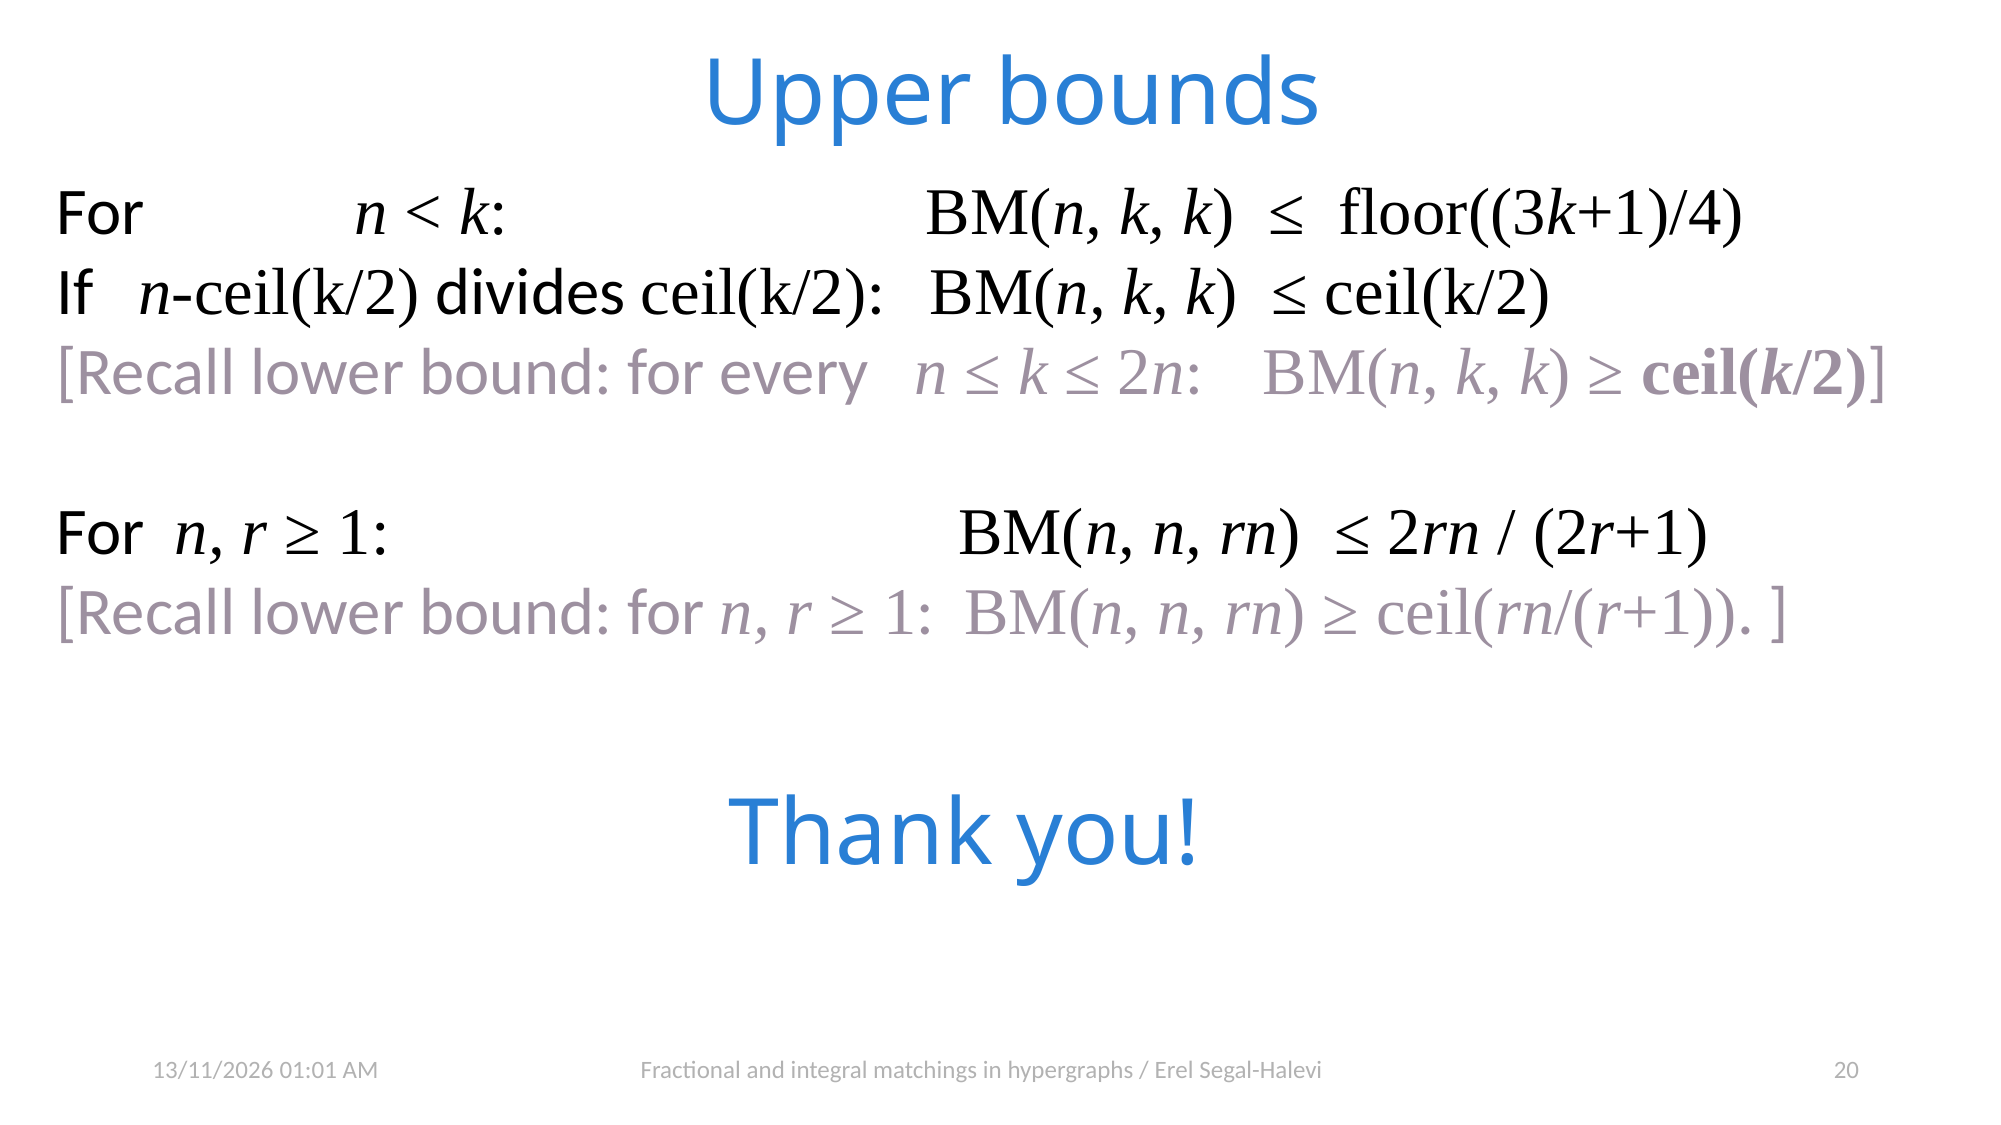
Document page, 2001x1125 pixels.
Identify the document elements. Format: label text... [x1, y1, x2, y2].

footer Fractional and integral matchings in hypergraphs / Erel Segal-Halevi [610, 1038, 1355, 1099]
text_box For n < k: BM(n, k, k) ≤ floor((3k+1)/4) If n-ceil(k/2) divides ceil(k/2): BM(n, k, k) ≤ ceil(k/2) [Recall lower bound: for every n ≤ k ≤ 2n: BM(n, k, k) ≥ ceil(k/2)] For n, r ≥ 1: BM(n, n, rn) ≤ 2rn / (2r+1) [Recall lower bound: for n, r ≥ 1: BM(n, n, rn) ≥ ceil(rn/(r+1)). ] [41, 160, 1911, 656]
slide_number 20 [1424, 1038, 1875, 1099]
text_box Thank you! [18, 741, 1911, 929]
title Upper bounds [66, 1, 1959, 189]
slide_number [137, 1038, 588, 1099]
